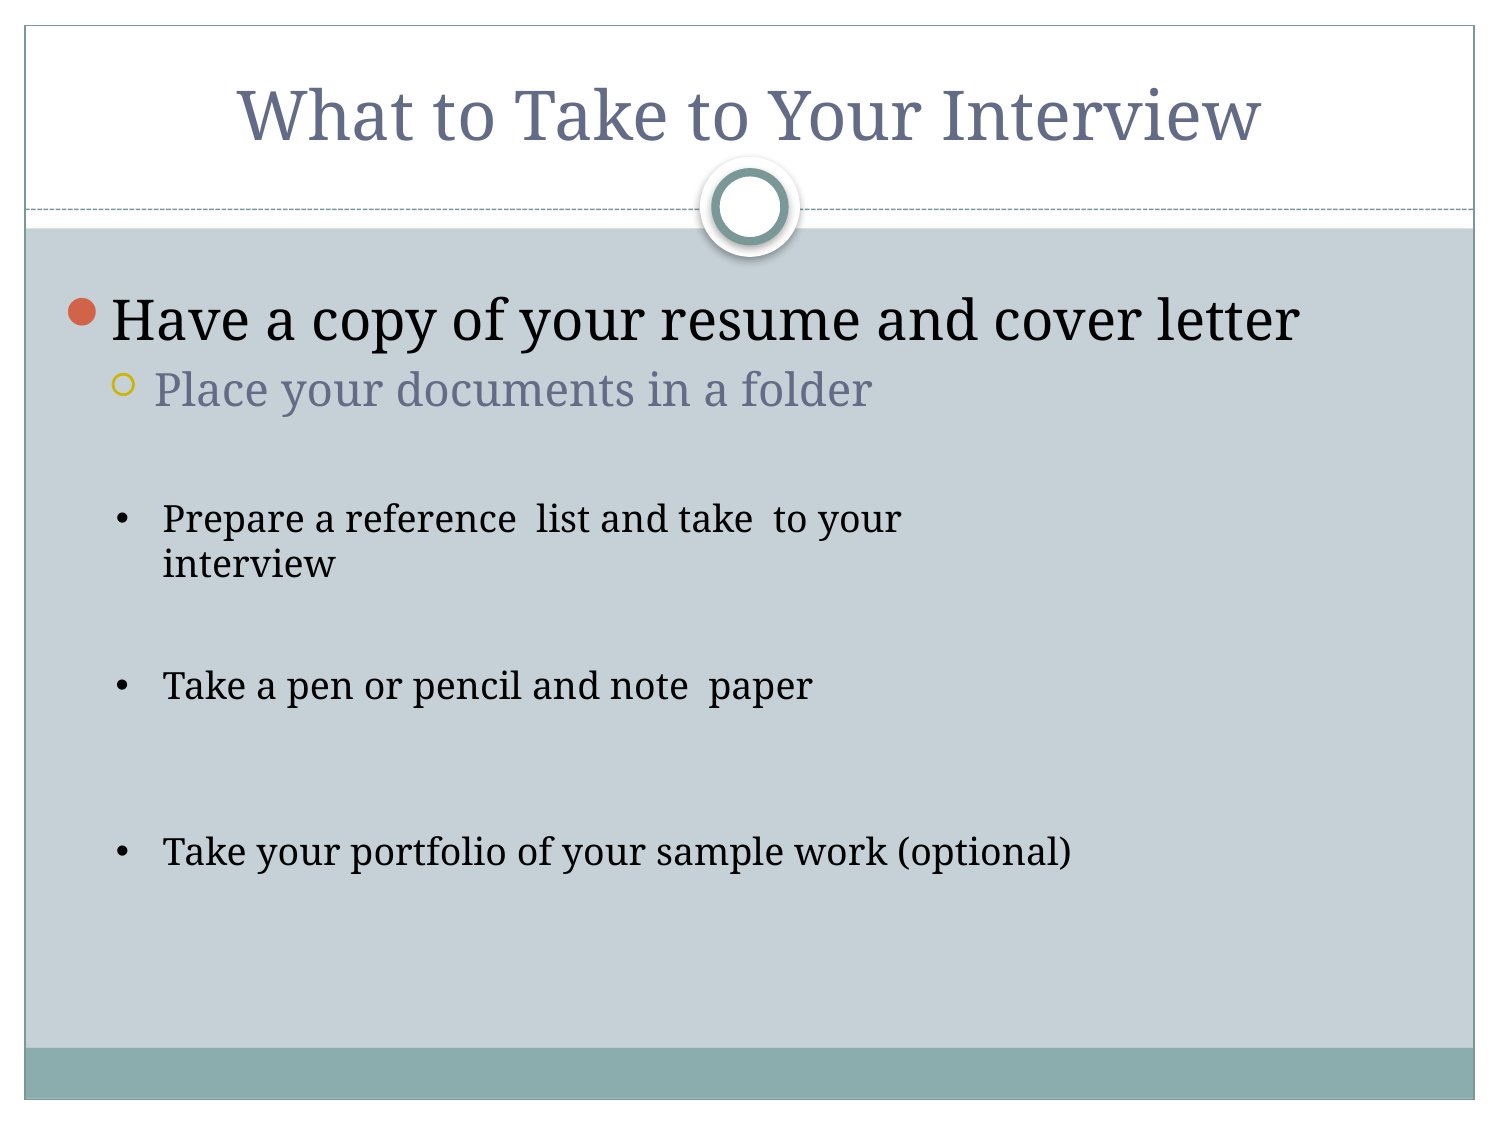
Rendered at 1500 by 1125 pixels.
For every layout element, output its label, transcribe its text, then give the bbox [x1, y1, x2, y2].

text_box Take your portfolio of your sample work (optional) [100, 820, 1169, 881]
text_box Take a pen or pencil and note paper [100, 654, 1076, 715]
title What to Take to Your Interview [49, 37, 1450, 162]
list Have a copy of your resume and cover letter Place your documents in a folder [49, 276, 1351, 450]
text_box Prepare a reference list and take to your interview [100, 487, 1065, 593]
